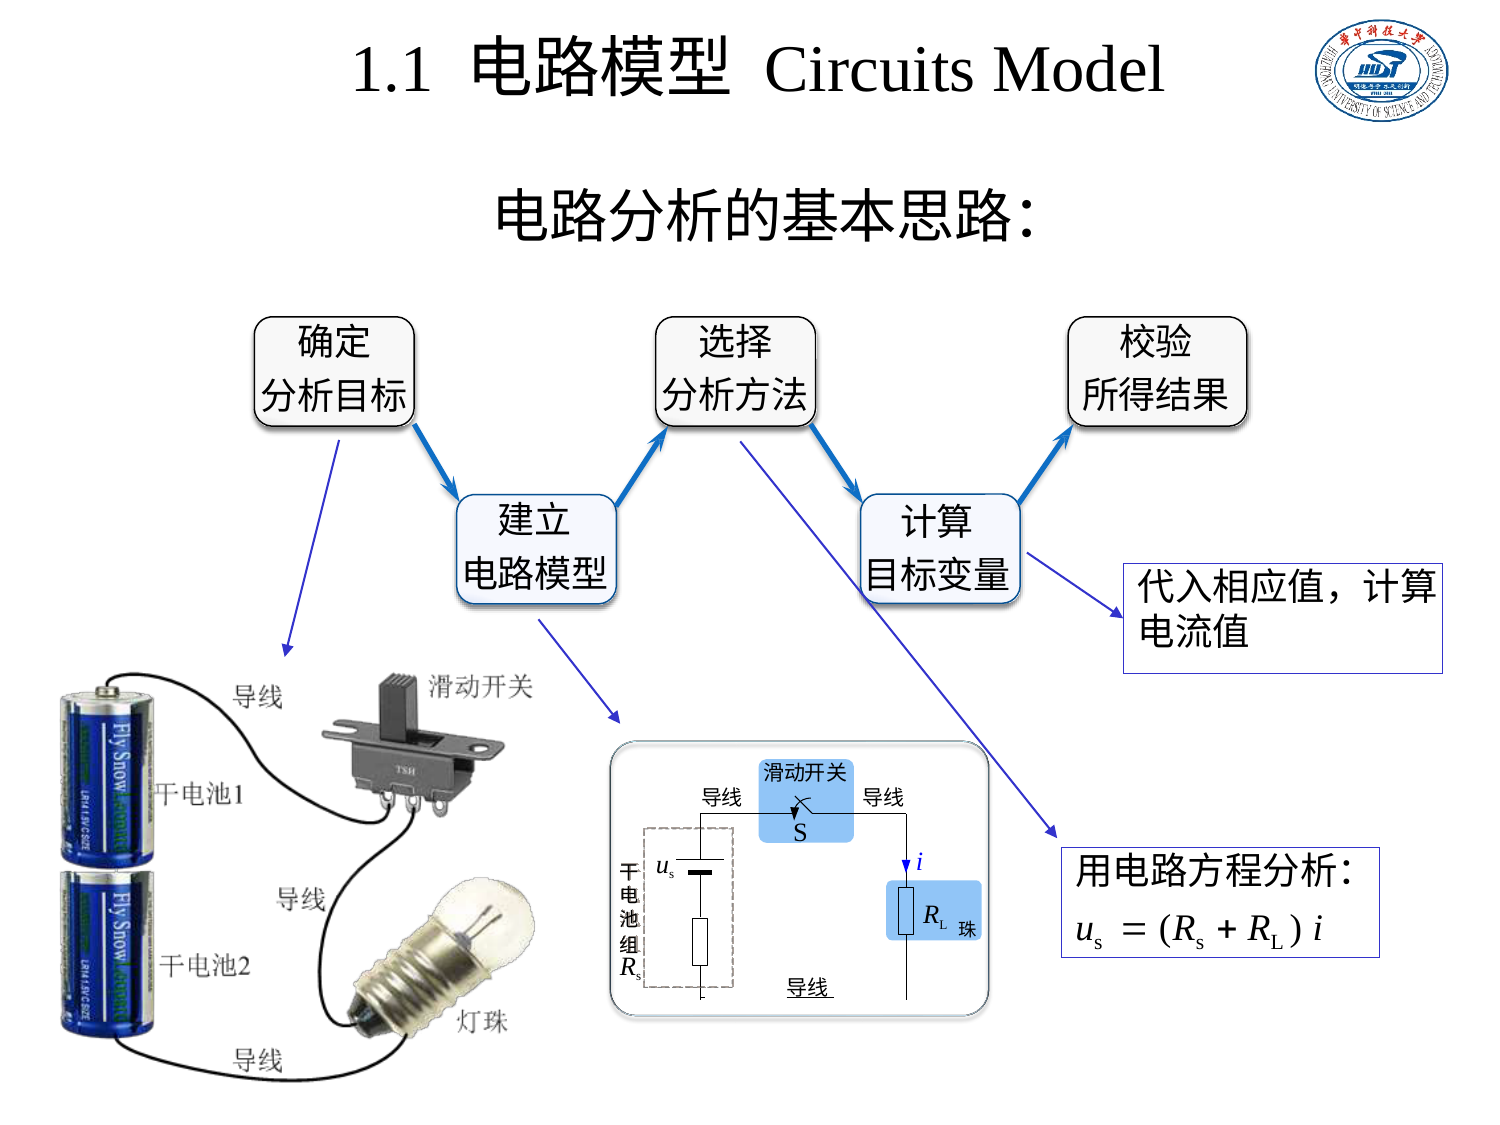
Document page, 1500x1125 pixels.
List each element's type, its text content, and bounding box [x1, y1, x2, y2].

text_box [538, 619, 621, 724]
text_box 1.1 电路模型 Circuits Model [64, 26, 1453, 102]
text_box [604, 739, 994, 1025]
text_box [740, 441, 1058, 839]
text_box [247, 309, 1254, 615]
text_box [284, 439, 340, 657]
picture [1305, 13, 1459, 125]
text_box 用电路方程分析： us  (Rs  RL ) i [1061, 847, 1380, 958]
text_box 电路分析的基本思路： [490, 179, 1093, 244]
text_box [1026, 552, 1124, 619]
text_box [53, 656, 556, 1096]
text_box 代入相应值，计算电流值 [1123, 563, 1443, 674]
